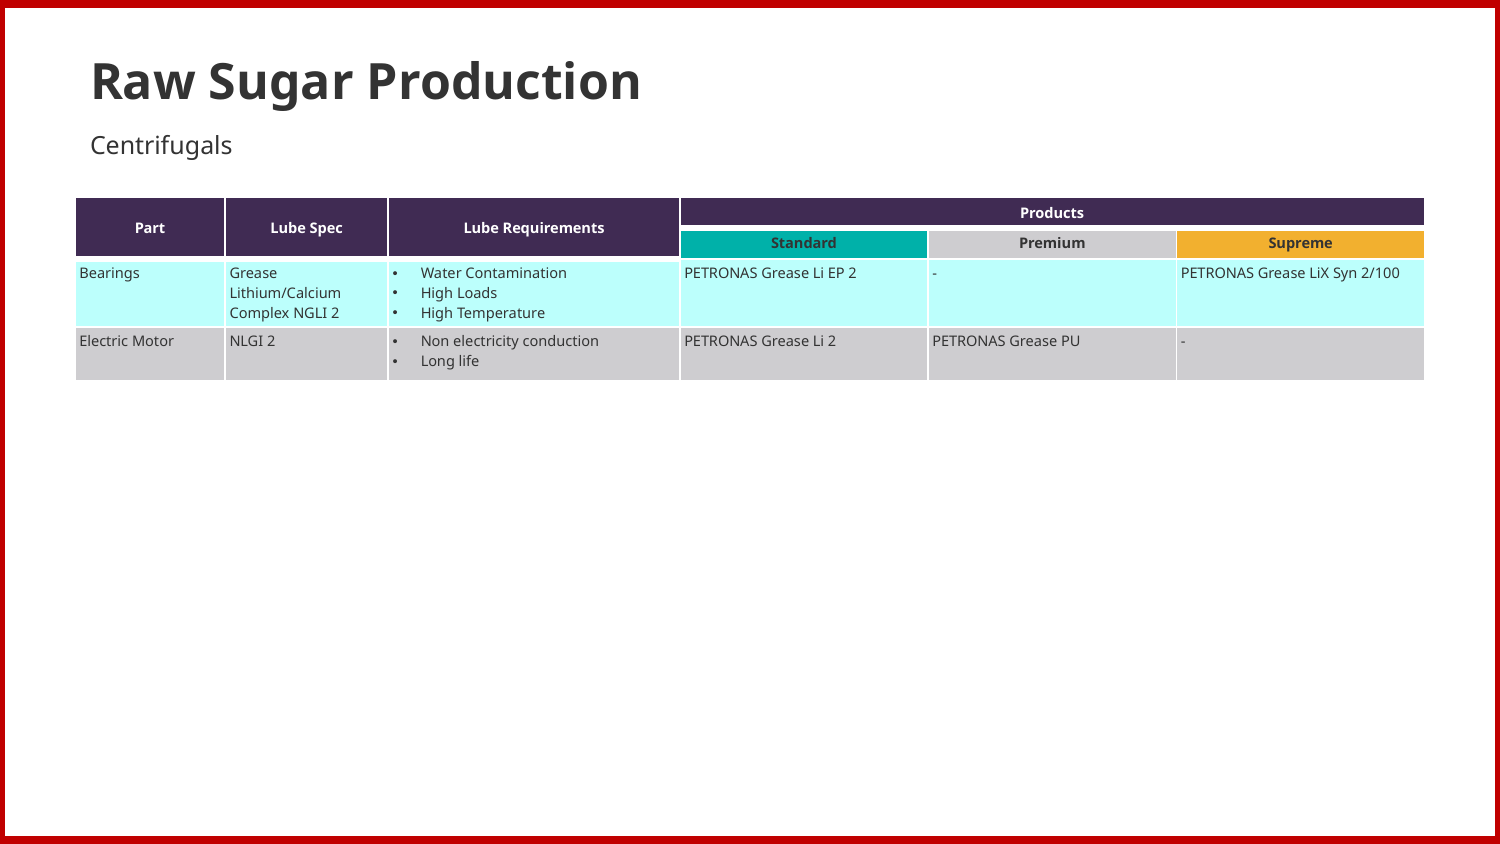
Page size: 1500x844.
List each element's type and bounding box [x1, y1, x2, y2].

text_box [0, 1, 1500, 842]
